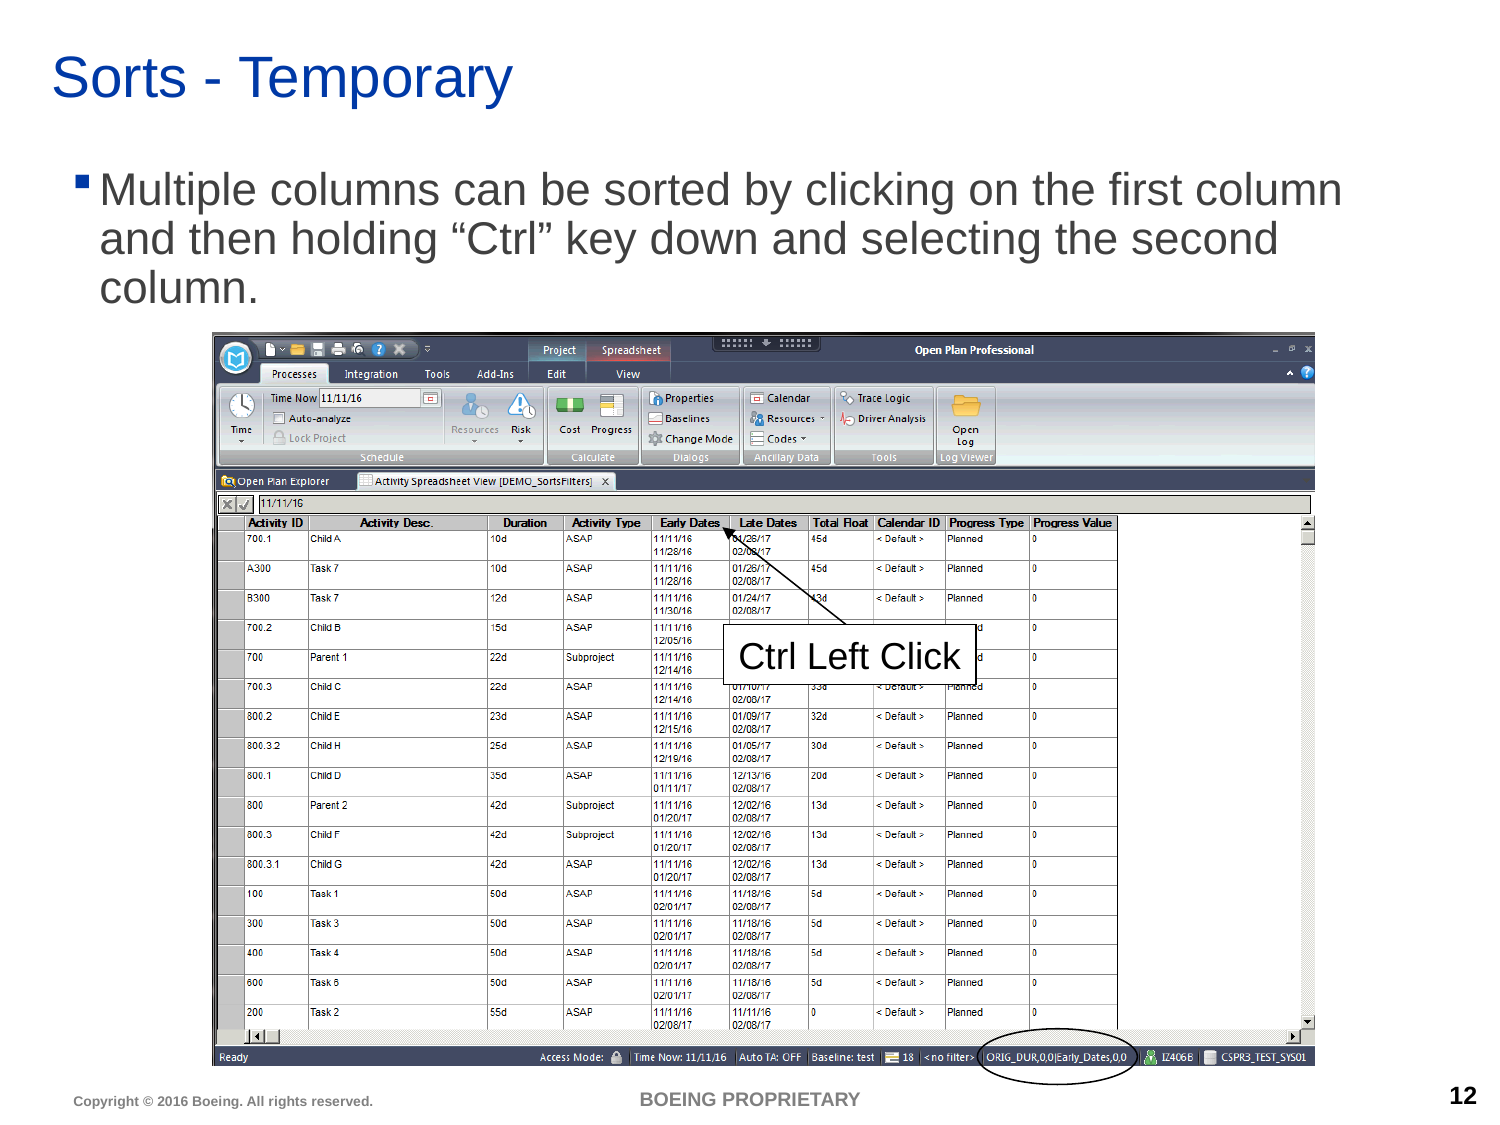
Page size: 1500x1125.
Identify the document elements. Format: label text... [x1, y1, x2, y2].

list Multiple columns can be sorted by clicking on the first column and then holding “Ctrl” key down and selecting the second column. [71, 165, 1401, 383]
footer BOEING PROPRIETARY [487, 1093, 1013, 1111]
slide_number 12 [1088, 1057, 1480, 1112]
title Sorts - Temporary [51, 46, 1376, 111]
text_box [212, 332, 1315, 1085]
